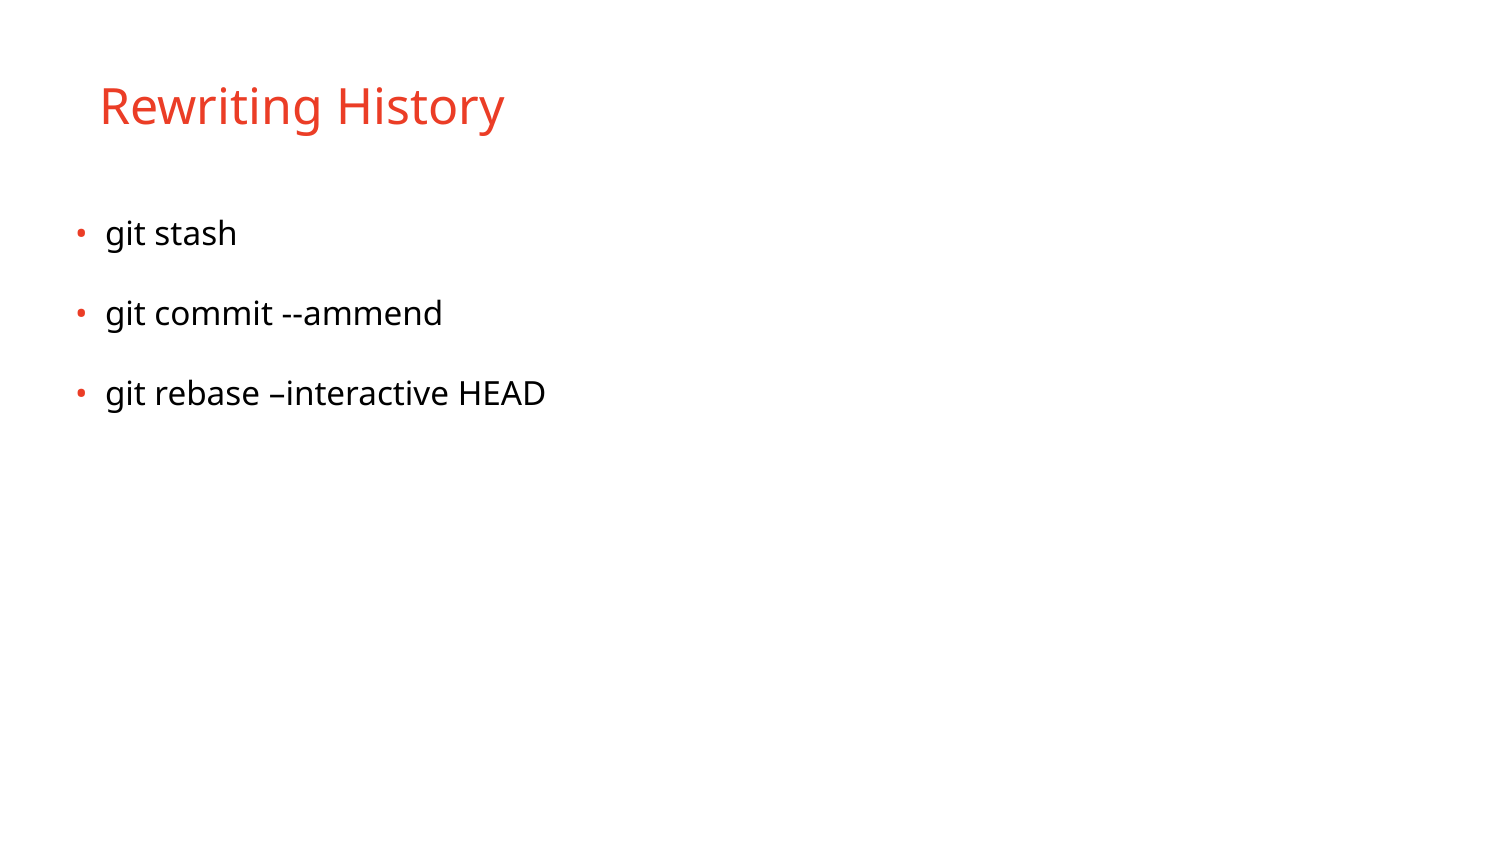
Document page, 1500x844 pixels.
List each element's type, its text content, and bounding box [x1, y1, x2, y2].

text_box Rewriting History [60, 59, 1188, 149]
text_box • git stash • git commit --ammend • git rebase –interactive HEAD [60, 204, 595, 420]
